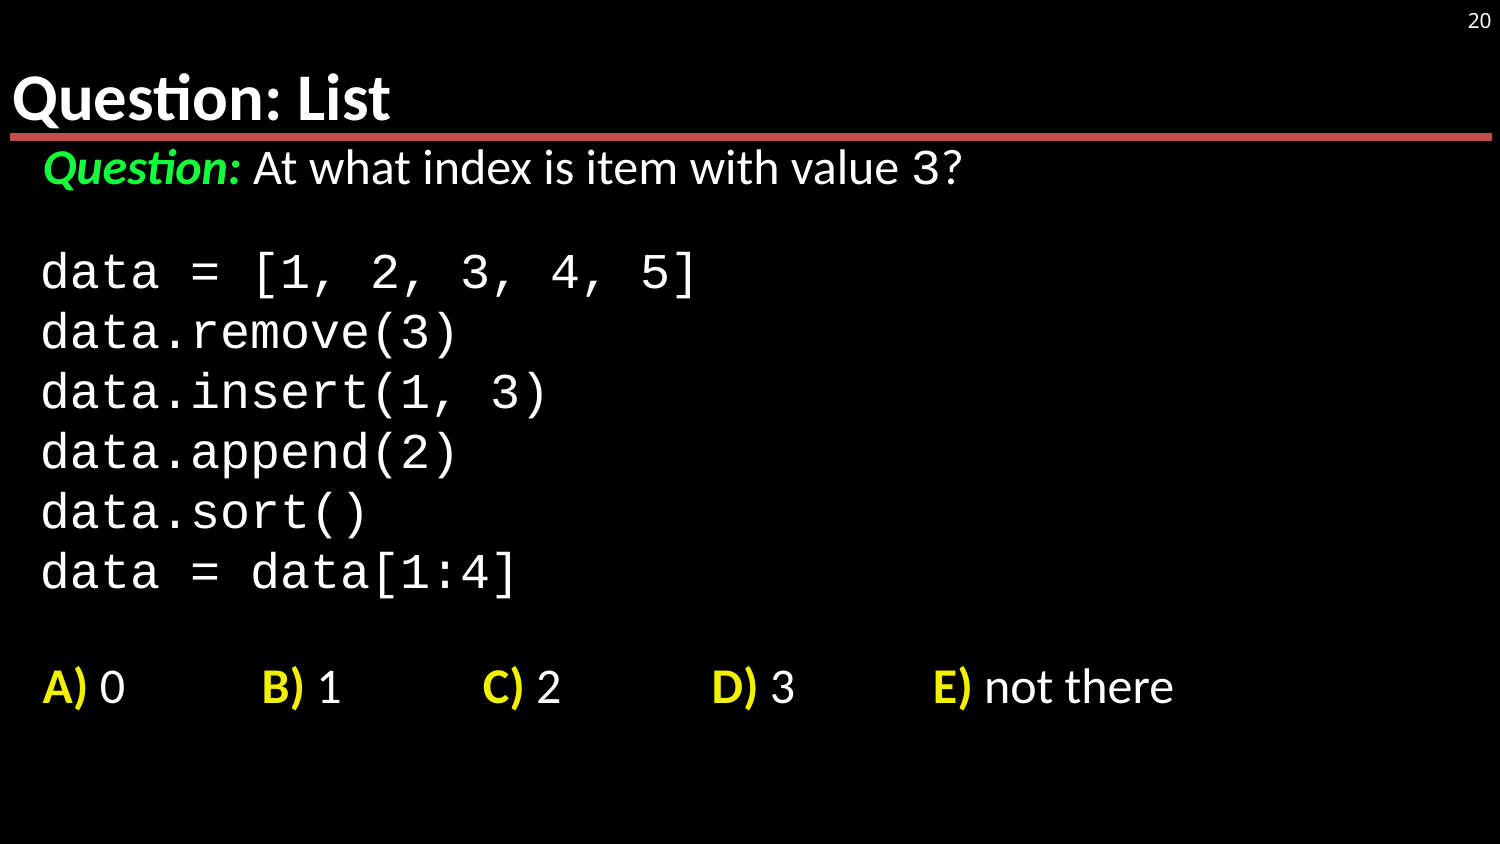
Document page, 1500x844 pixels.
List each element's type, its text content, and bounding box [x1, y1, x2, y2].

slide_number 20 [1489, 0, 1500, 41]
title Question: List [11, 0, 1489, 133]
text_box data = [1, 2, 3, 4, 5] data.remove(3) data.insert(1, 3) data.append(2) data.sort() data = data[1:4] [32, 230, 1468, 606]
list Question: At what index is item with value 3? A) 0 B) 1 C) 2 D) 3 E) not there [9, 133, 1493, 835]
